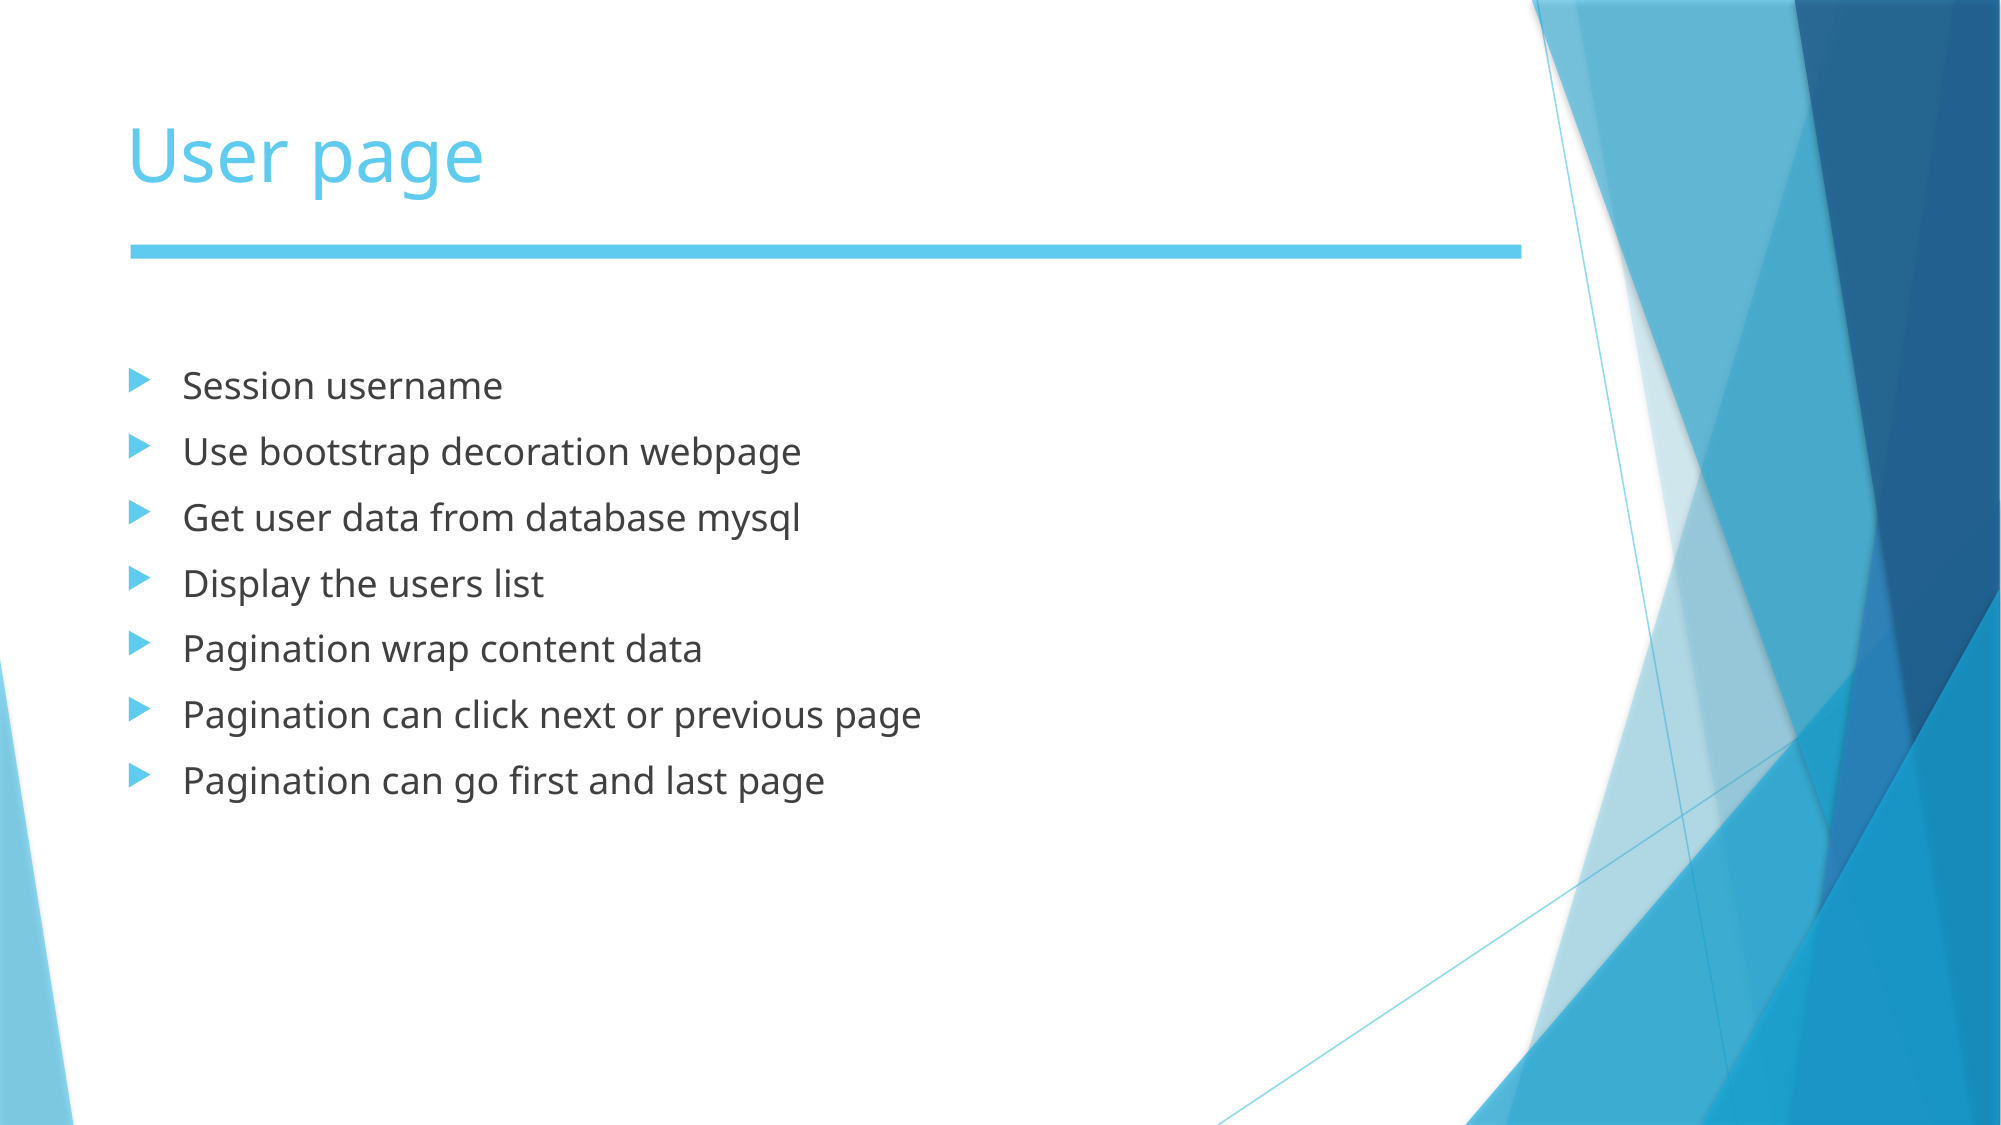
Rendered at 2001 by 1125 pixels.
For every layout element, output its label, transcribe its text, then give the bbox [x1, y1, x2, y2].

text_box [129, 243, 1523, 260]
list Session username Use bootstrap decoration webpage Get user data from database mysql Display the users list Pagination wrap content data Pagination can click next or previous page Pagination can go first and last page [111, 354, 1522, 992]
title User page [111, 99, 1522, 317]
